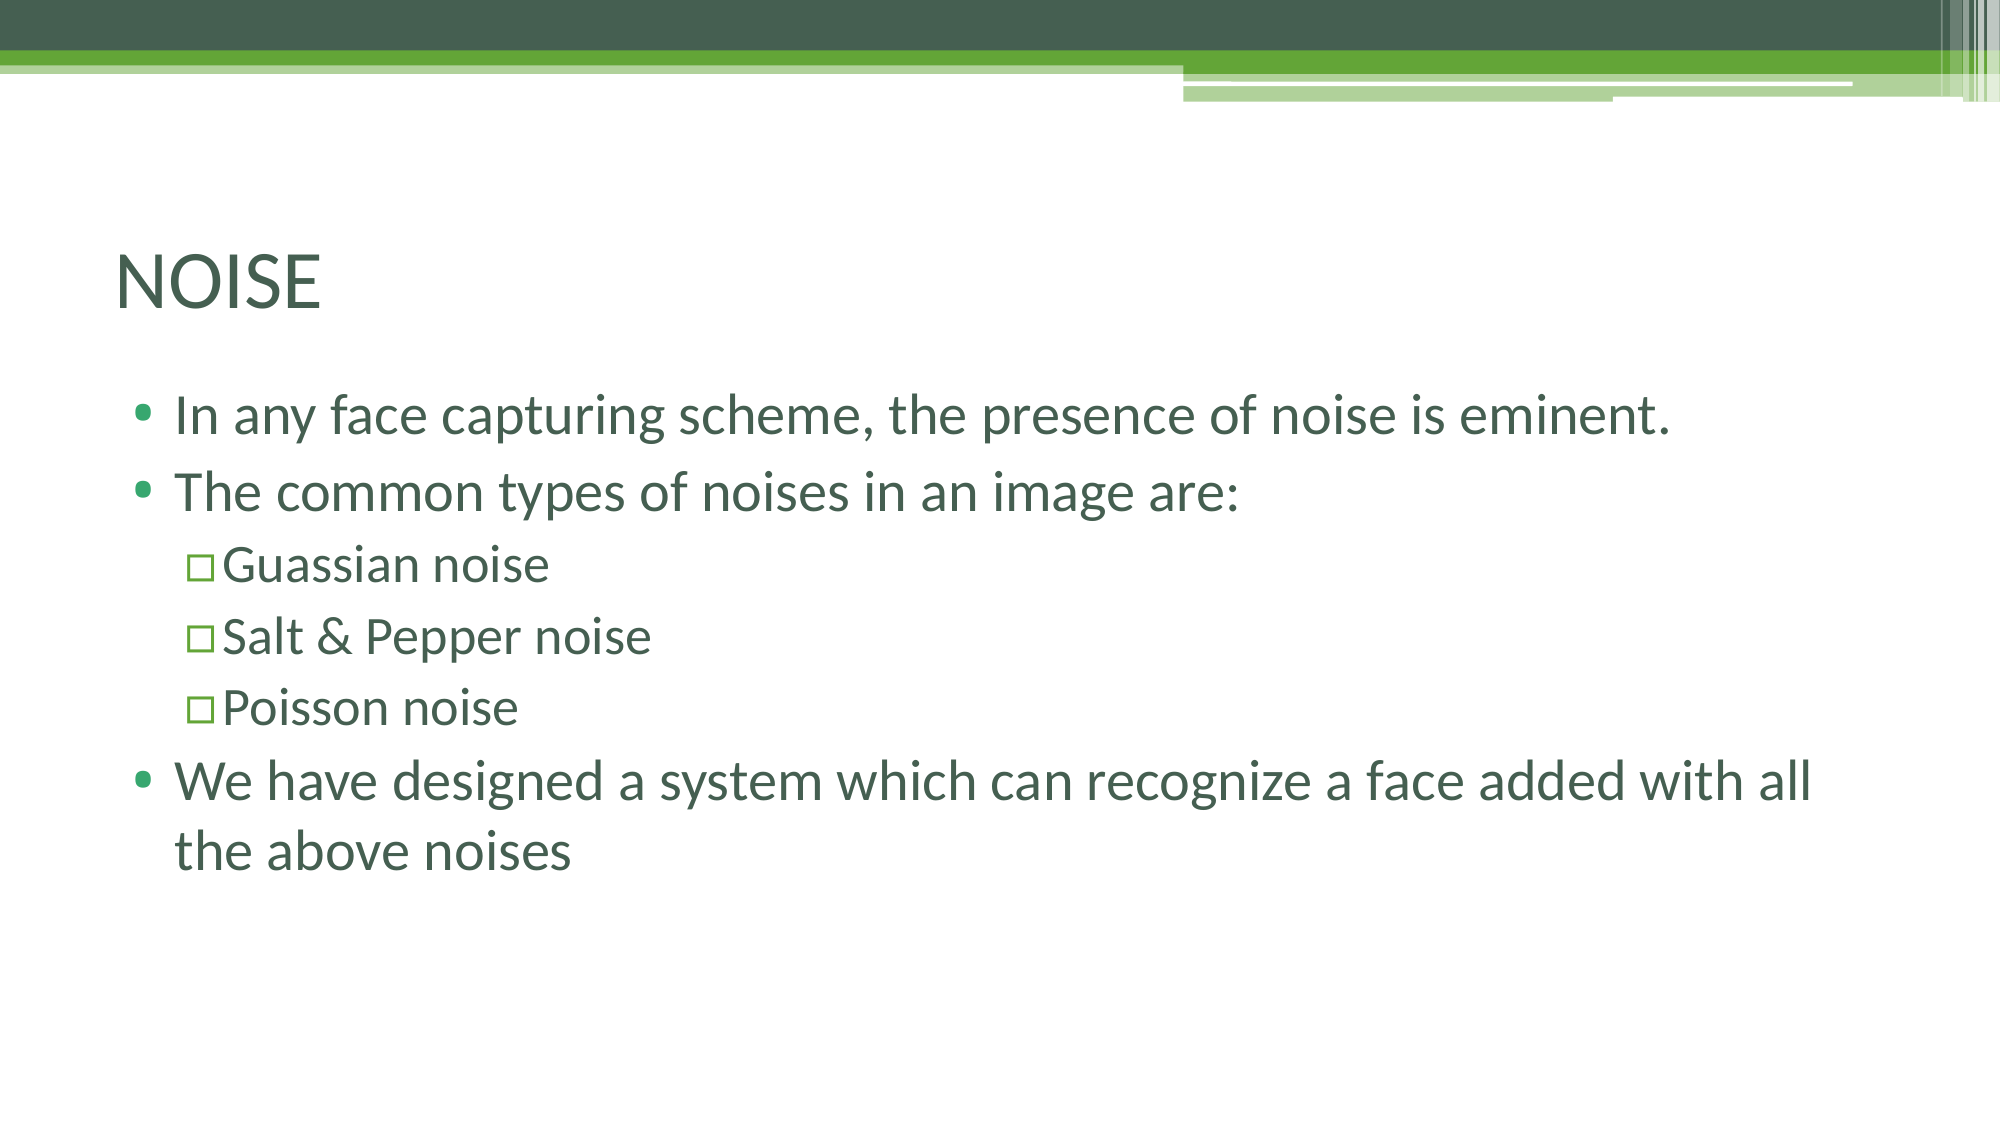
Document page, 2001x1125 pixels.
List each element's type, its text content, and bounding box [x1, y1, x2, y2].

list In any face capturing scheme, the presence of noise is eminent. The common types of noises in an image are: Guassian noise Salt & Pepper noise Poisson noise We have designed a system which can recognize a face added with all the above noises [99, 368, 1900, 1079]
title NOISE [99, 187, 1900, 363]
